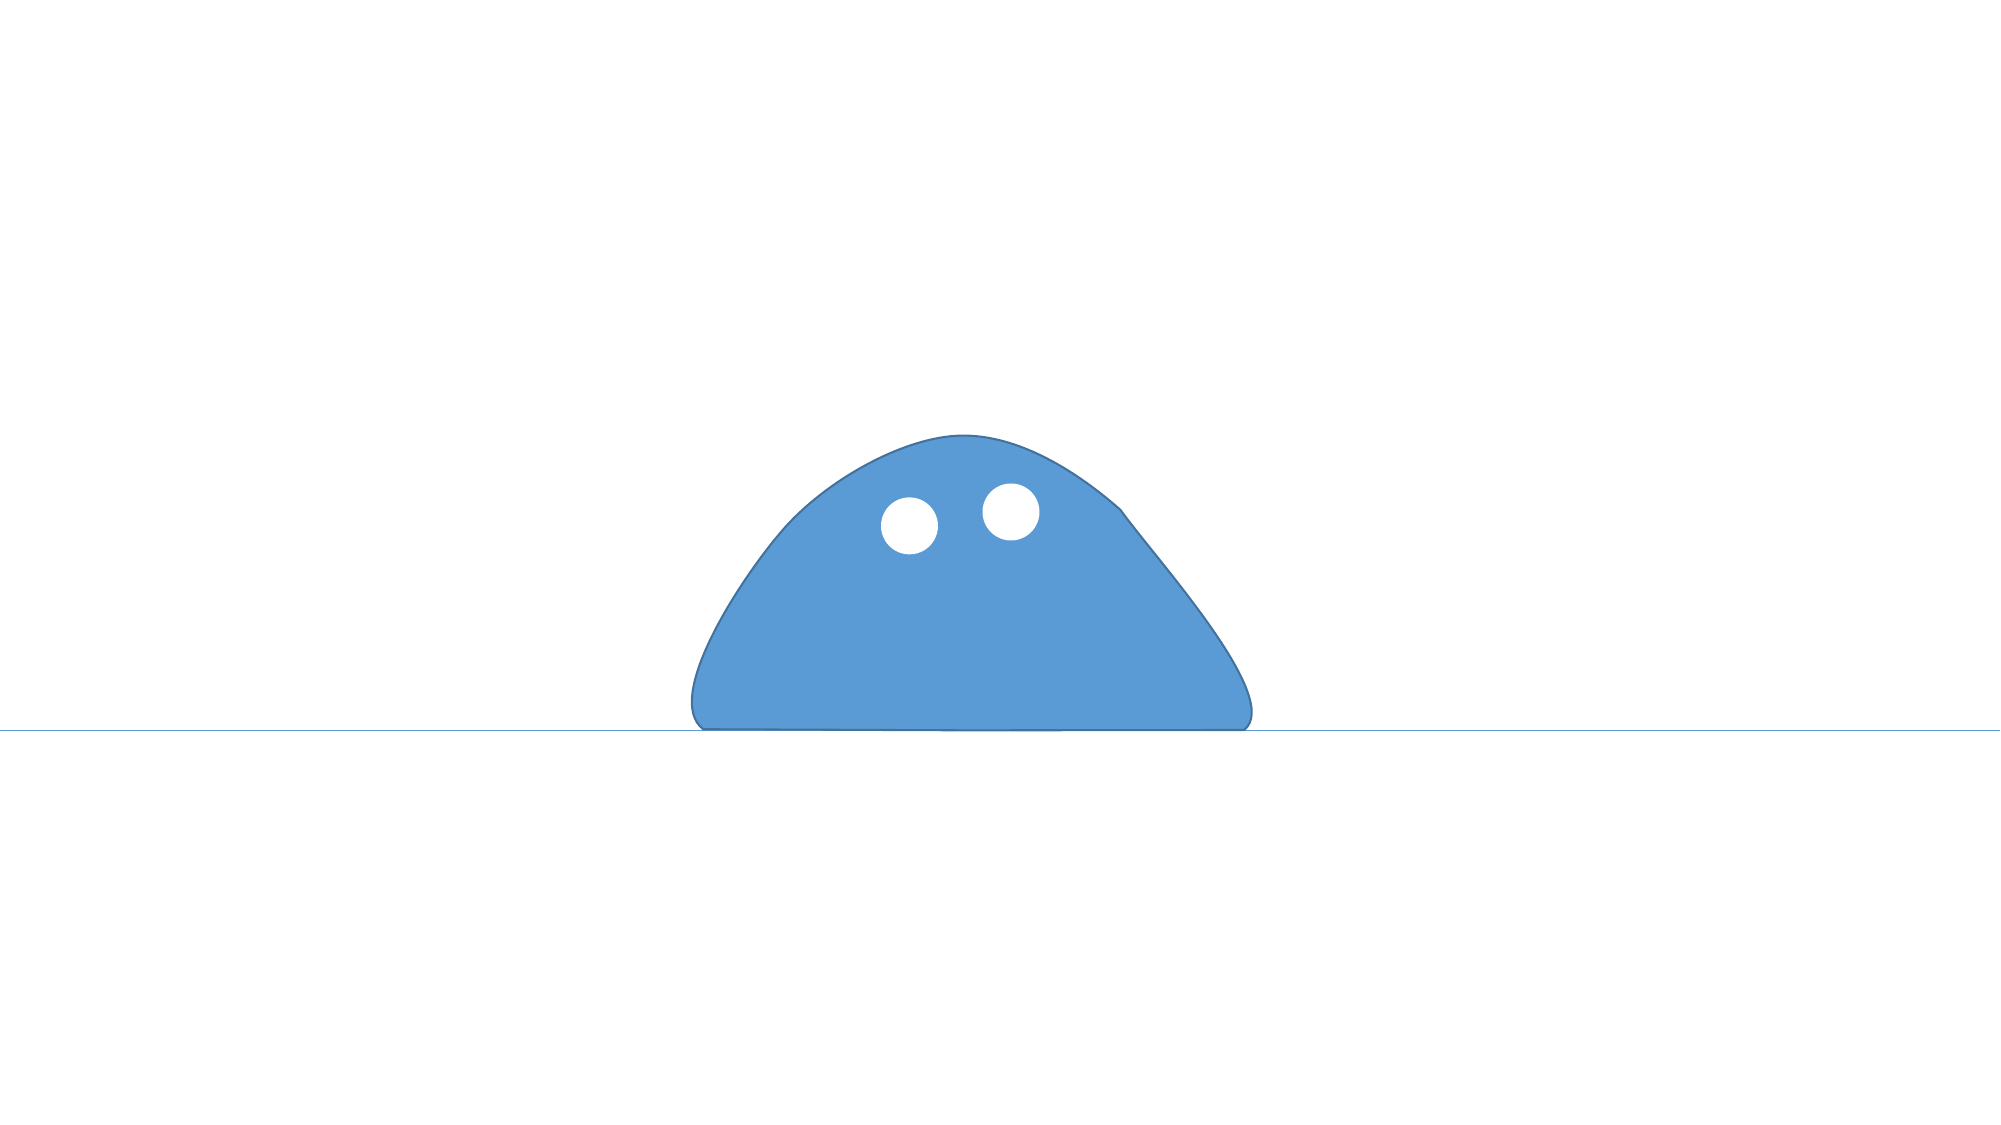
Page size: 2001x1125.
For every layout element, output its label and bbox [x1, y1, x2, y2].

text_box [690, 434, 1253, 730]
text_box [981, 482, 1041, 542]
text_box [879, 496, 940, 556]
